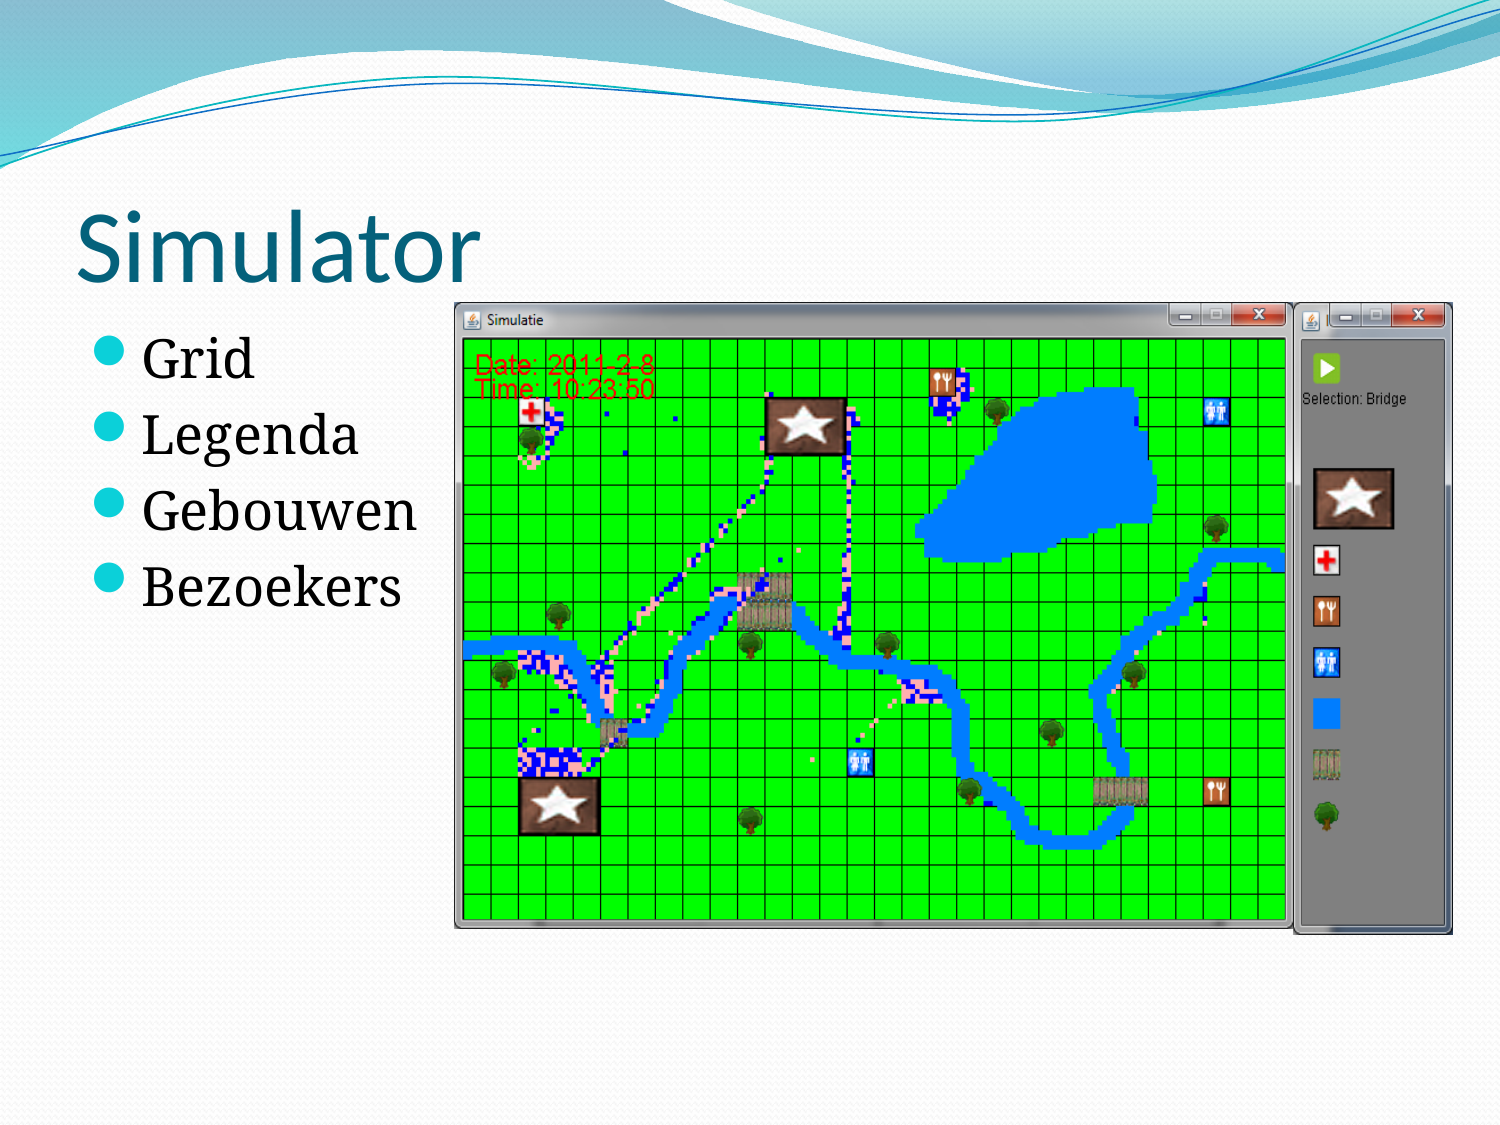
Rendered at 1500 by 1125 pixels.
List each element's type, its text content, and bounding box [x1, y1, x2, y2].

list Grid Legenda Gebouwen Bezoekers [75, 317, 1425, 1038]
picture [454, 302, 1453, 935]
title Simulator [75, 115, 1425, 303]
